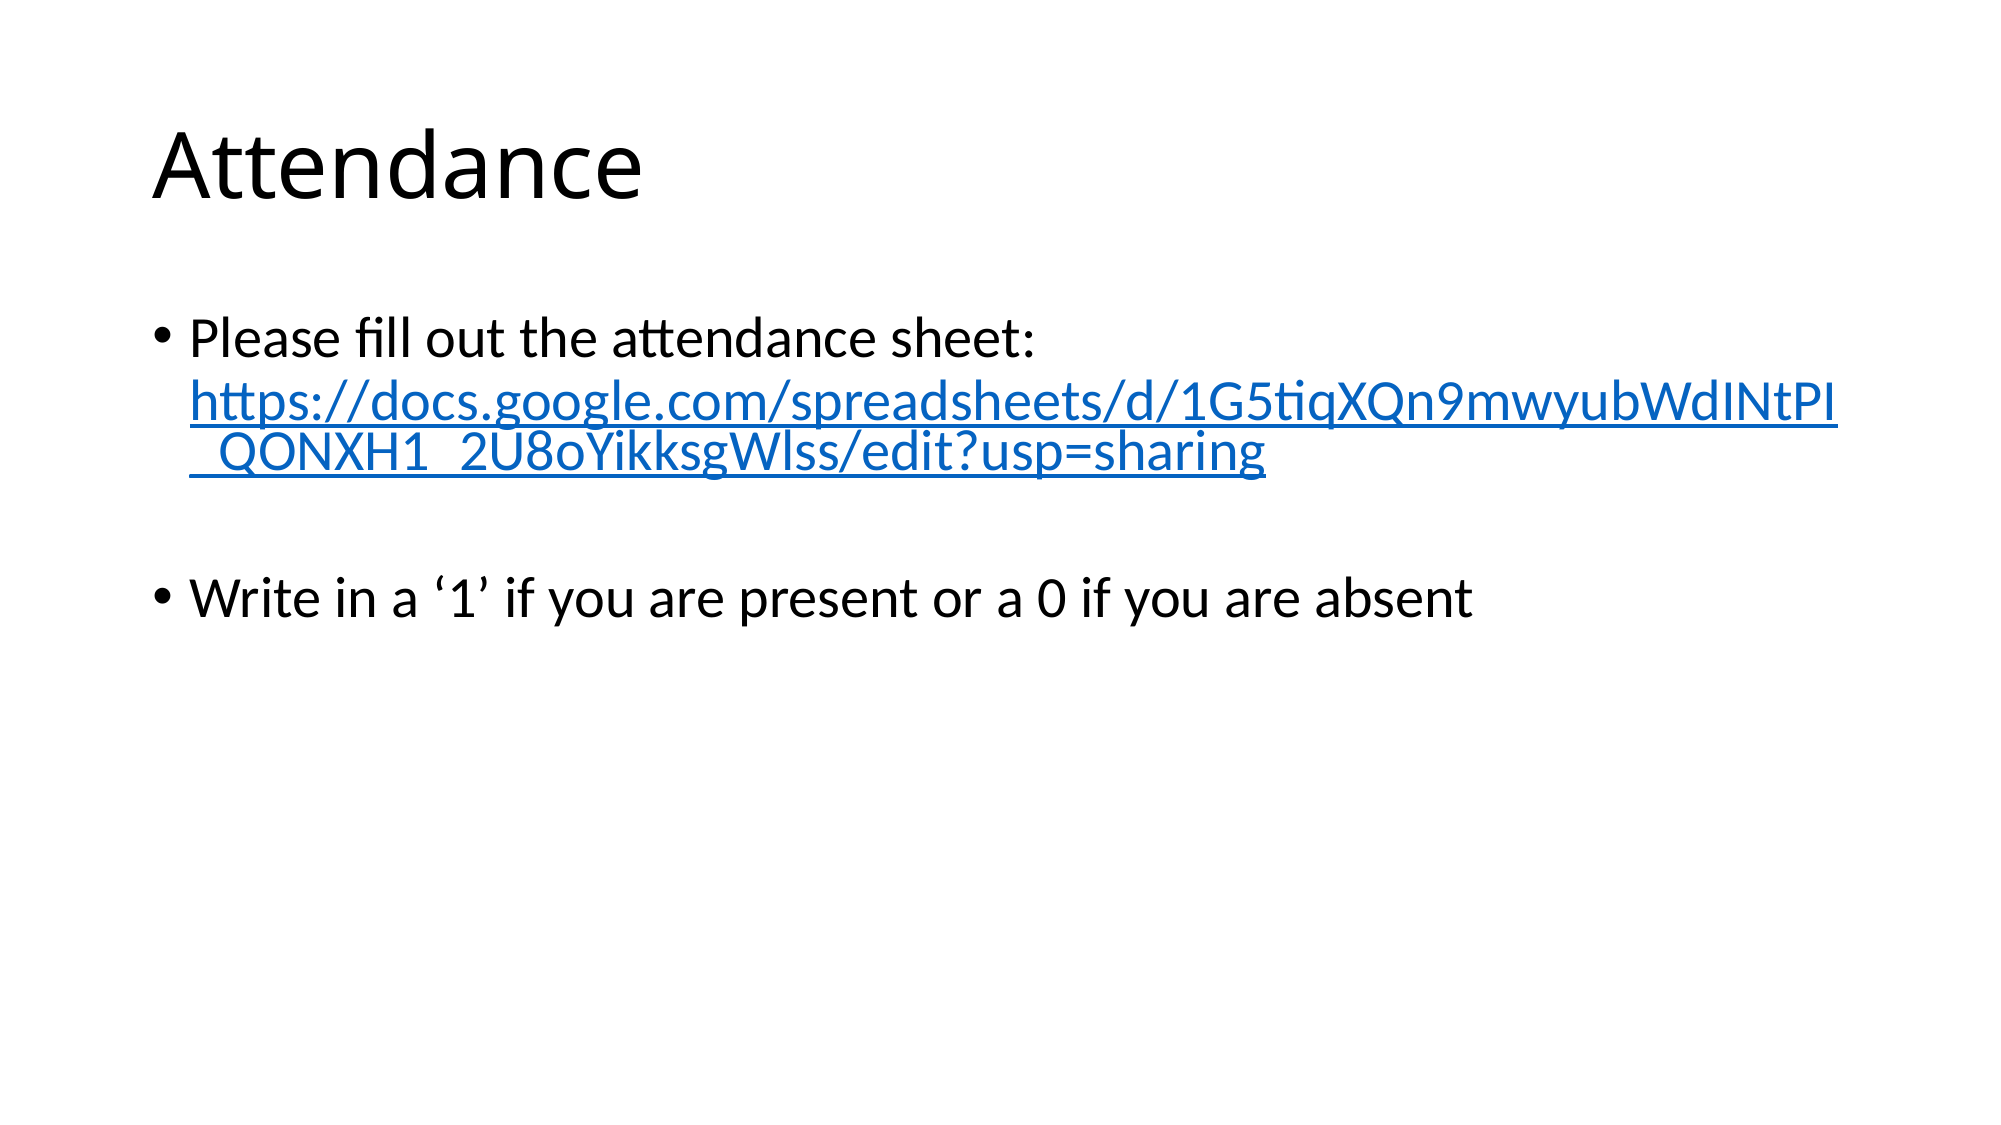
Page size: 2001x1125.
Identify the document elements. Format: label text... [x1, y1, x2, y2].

title Attendance [137, 59, 1863, 278]
list Please fill out the attendance sheet: https://docs.google.com/spreadsheets/d/1G5tiqXQn9mwyubWdINtPI_QONXH1_2U8oYikksgWlss/edit?usp=sharing Write in a ‘1’ if you are present or a 0 if you are absent [137, 299, 1863, 1014]
